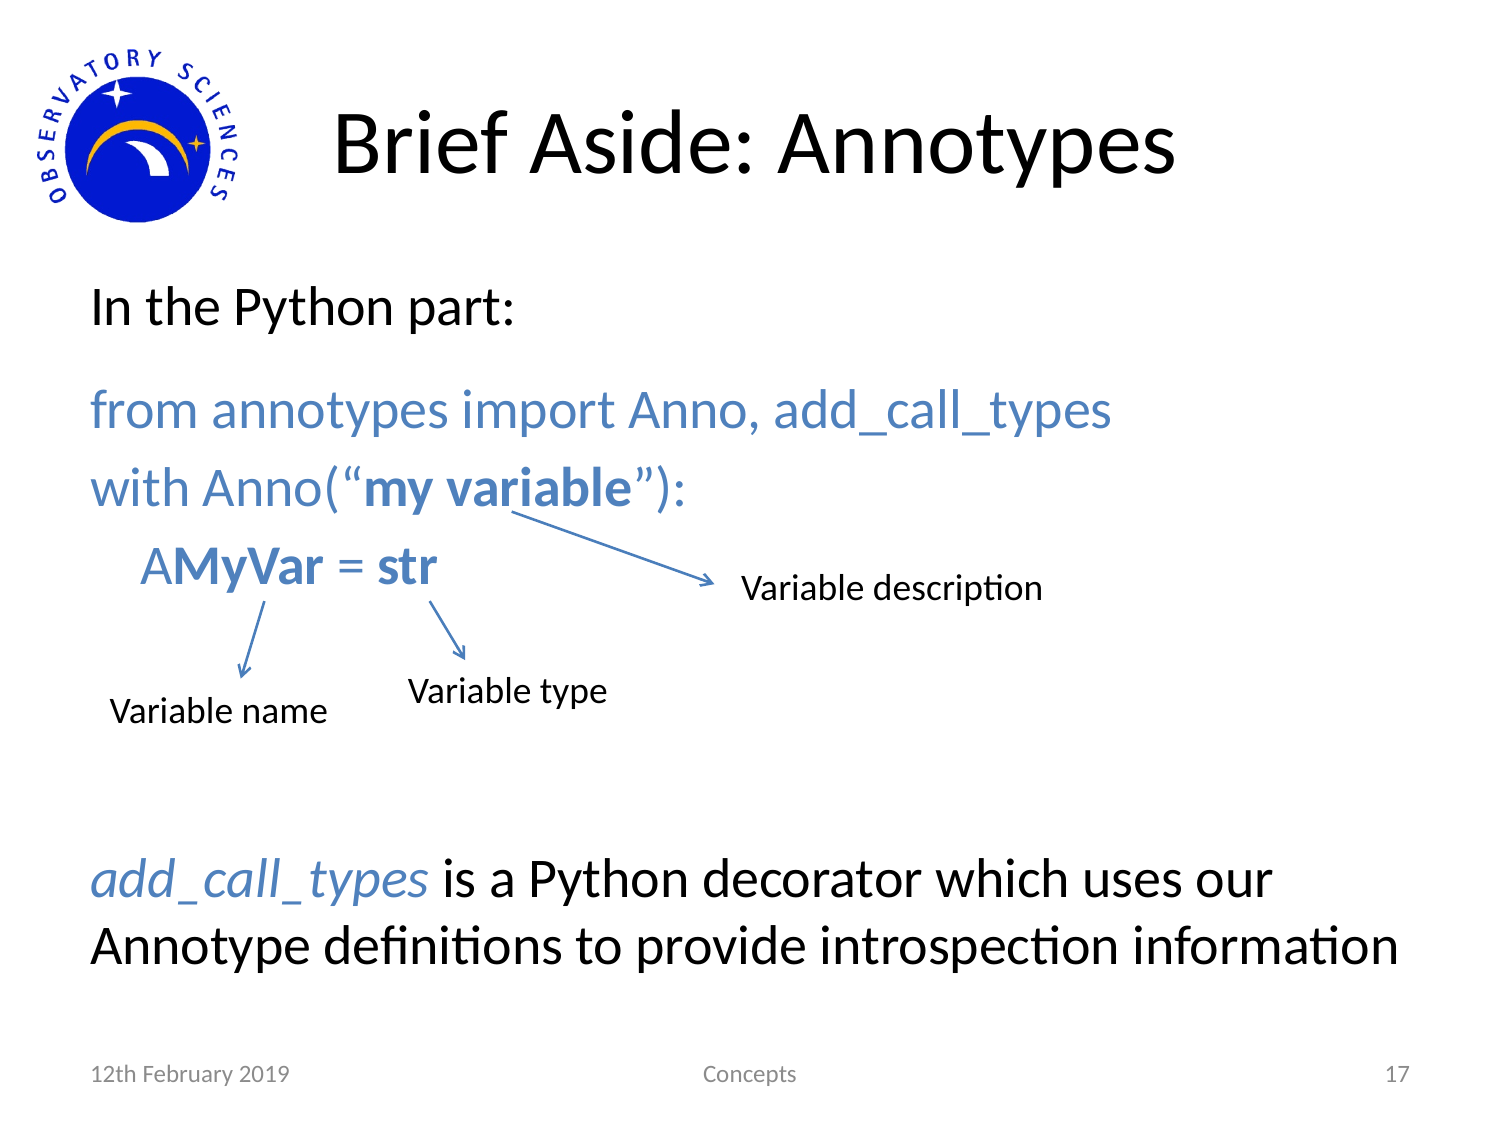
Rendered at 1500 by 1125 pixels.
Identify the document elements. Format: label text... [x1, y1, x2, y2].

list In the Python part: from annotypes import Anno, add_call_types with Anno(“my variable”): AMyVar = str add_call_types is a Python decorator which uses our Annotype definitions to provide introspection information [75, 262, 1425, 1005]
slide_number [75, 1042, 425, 1103]
footer Concepts [512, 1042, 988, 1103]
text_box Variable description [726, 555, 1105, 616]
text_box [240, 600, 265, 679]
slide_number 17 [1074, 1042, 1425, 1103]
picture [37, 49, 238, 223]
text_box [511, 511, 715, 585]
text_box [429, 600, 466, 661]
text_box Variable name [94, 678, 355, 739]
title Brief Aside: Annotypes [253, 42, 1258, 231]
text_box Variable type [393, 658, 653, 719]
